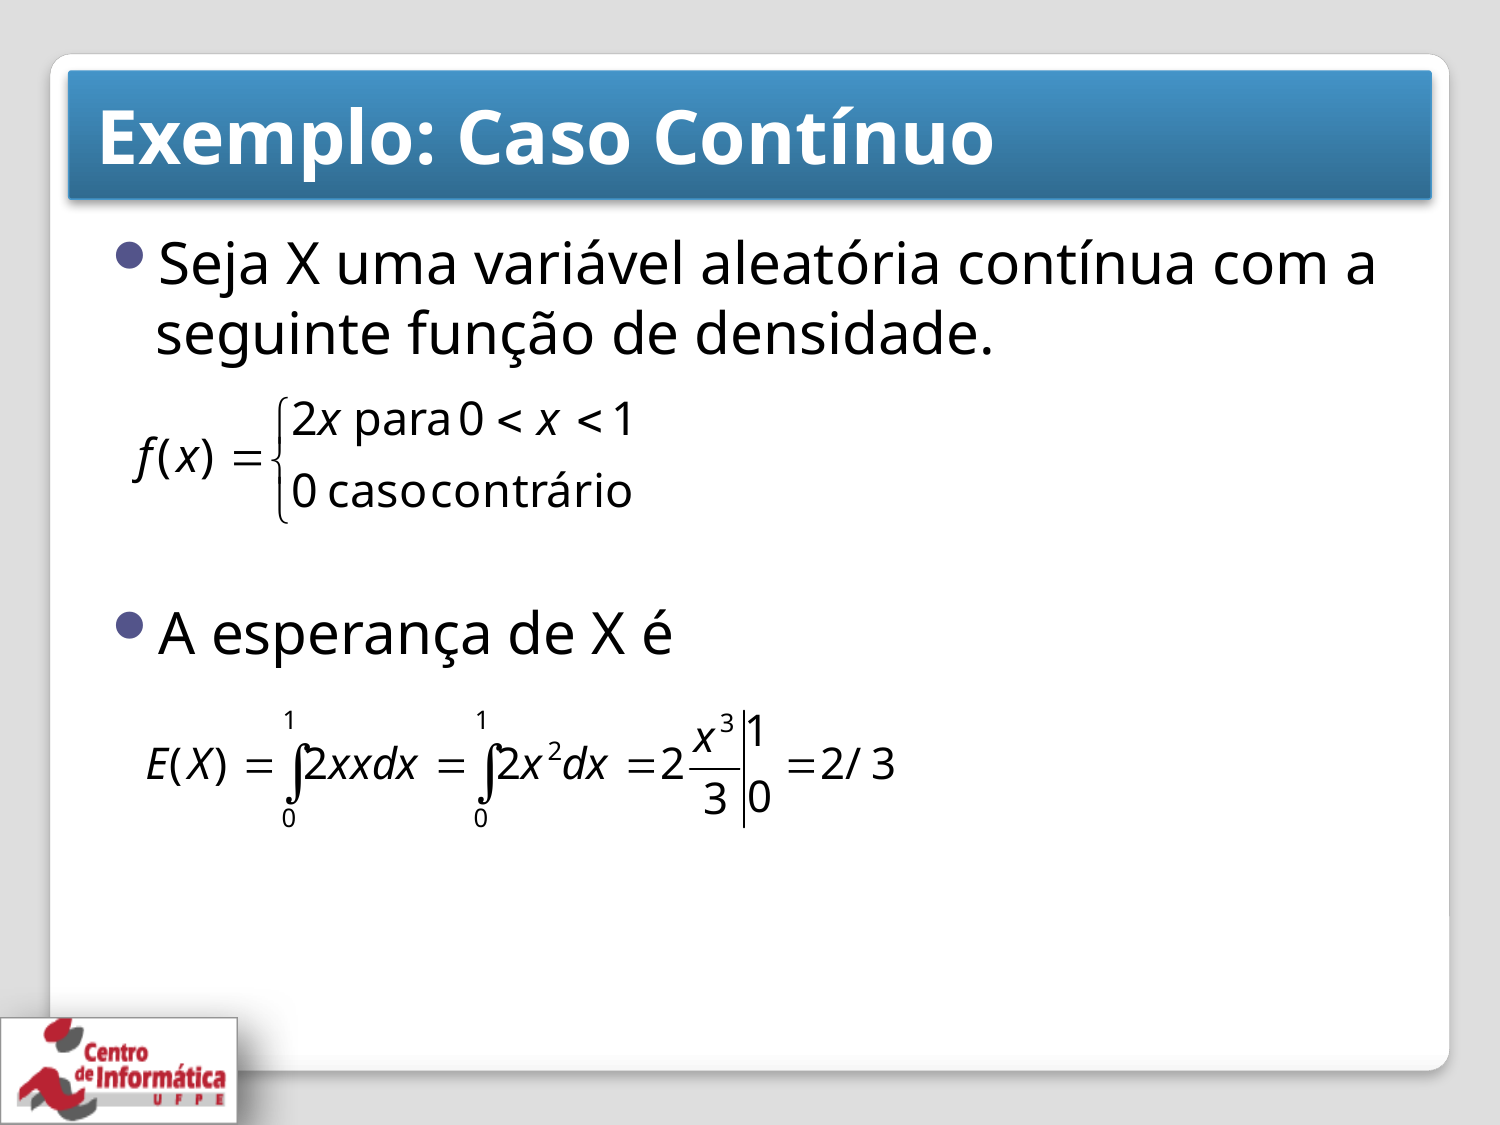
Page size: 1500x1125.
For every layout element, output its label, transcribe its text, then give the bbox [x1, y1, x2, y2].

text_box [138, 702, 903, 839]
list Seja X uma variável aleatória contínua com a seguinte função de densidade. A esperança de X é [81, 210, 1425, 1009]
title Exemplo: Caso Contínuo [82, 70, 1425, 200]
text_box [128, 386, 636, 535]
picture [0, 1017, 238, 1125]
